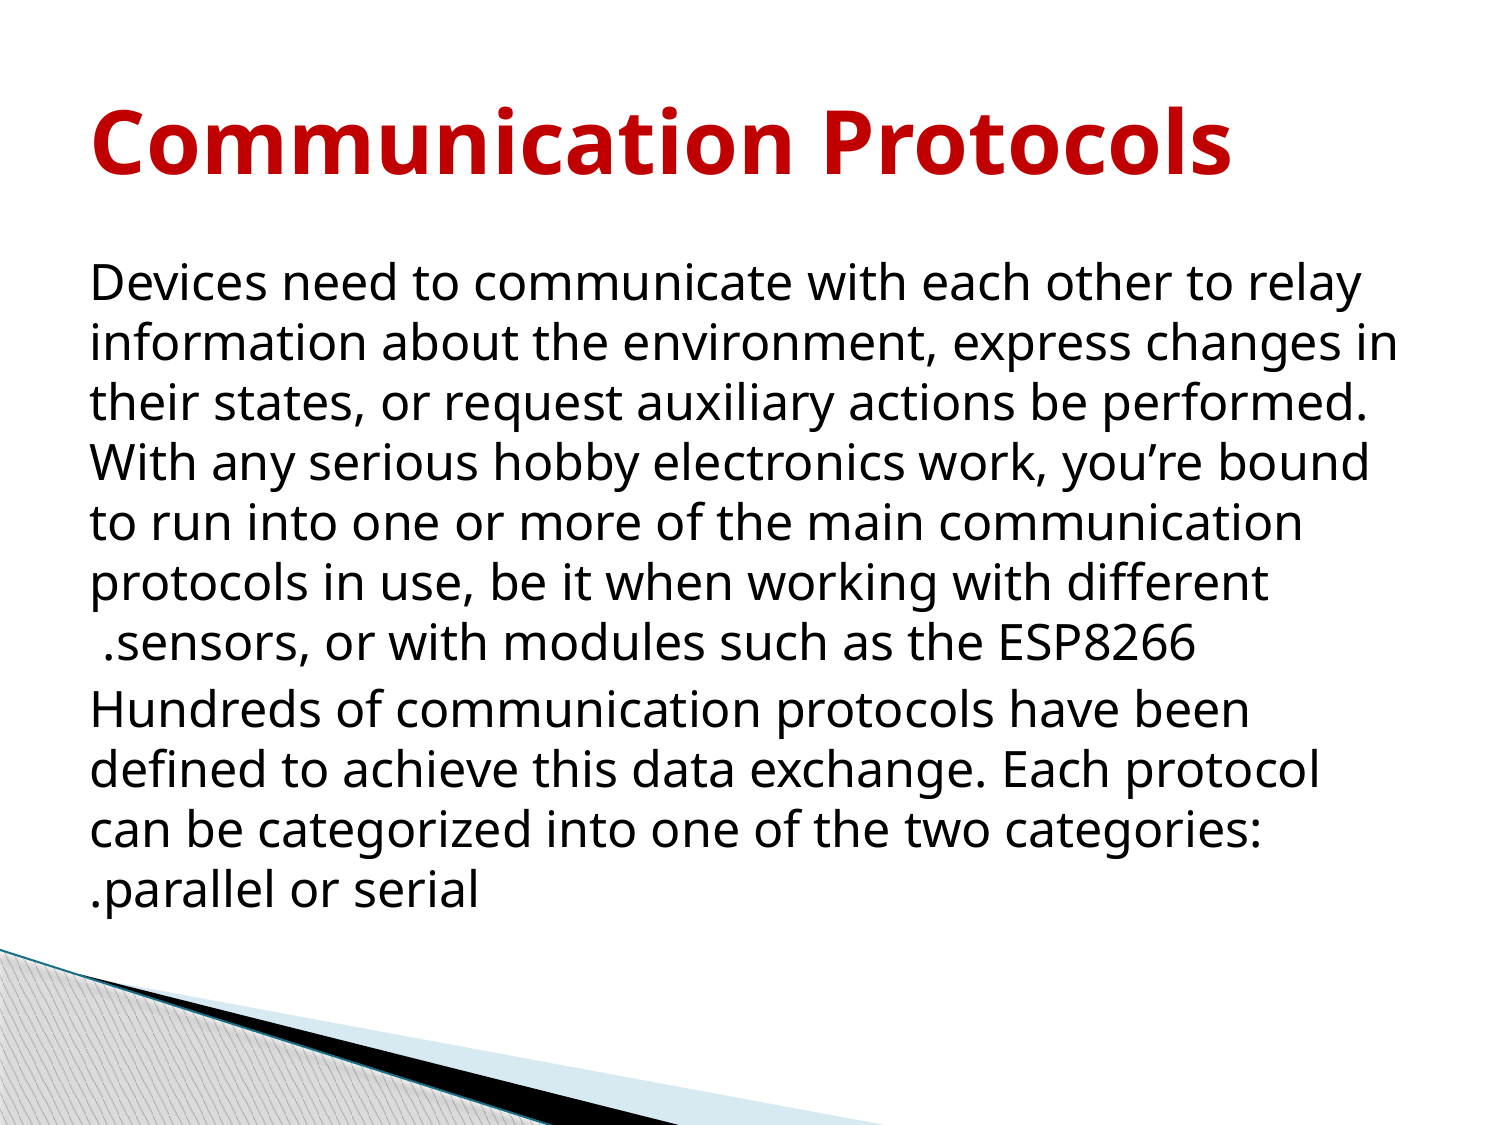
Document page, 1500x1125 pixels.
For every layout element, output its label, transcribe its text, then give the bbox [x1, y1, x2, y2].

title Communication Protocols [75, 45, 1425, 233]
list Devices need to communicate with each other to relay information about the environment, express changes in their states, or request auxiliary actions be performed. With any serious hobby electronics work, you’re bound to run into one or more of the main communication protocols in use, be it when working with different sensors, or with modules such as the ESP8266. Hundreds of communication protocols have been defined to achieve this data exchange. Each protocol can be categorized into one of the two categories: parallel or serial. [75, 243, 1425, 986]
